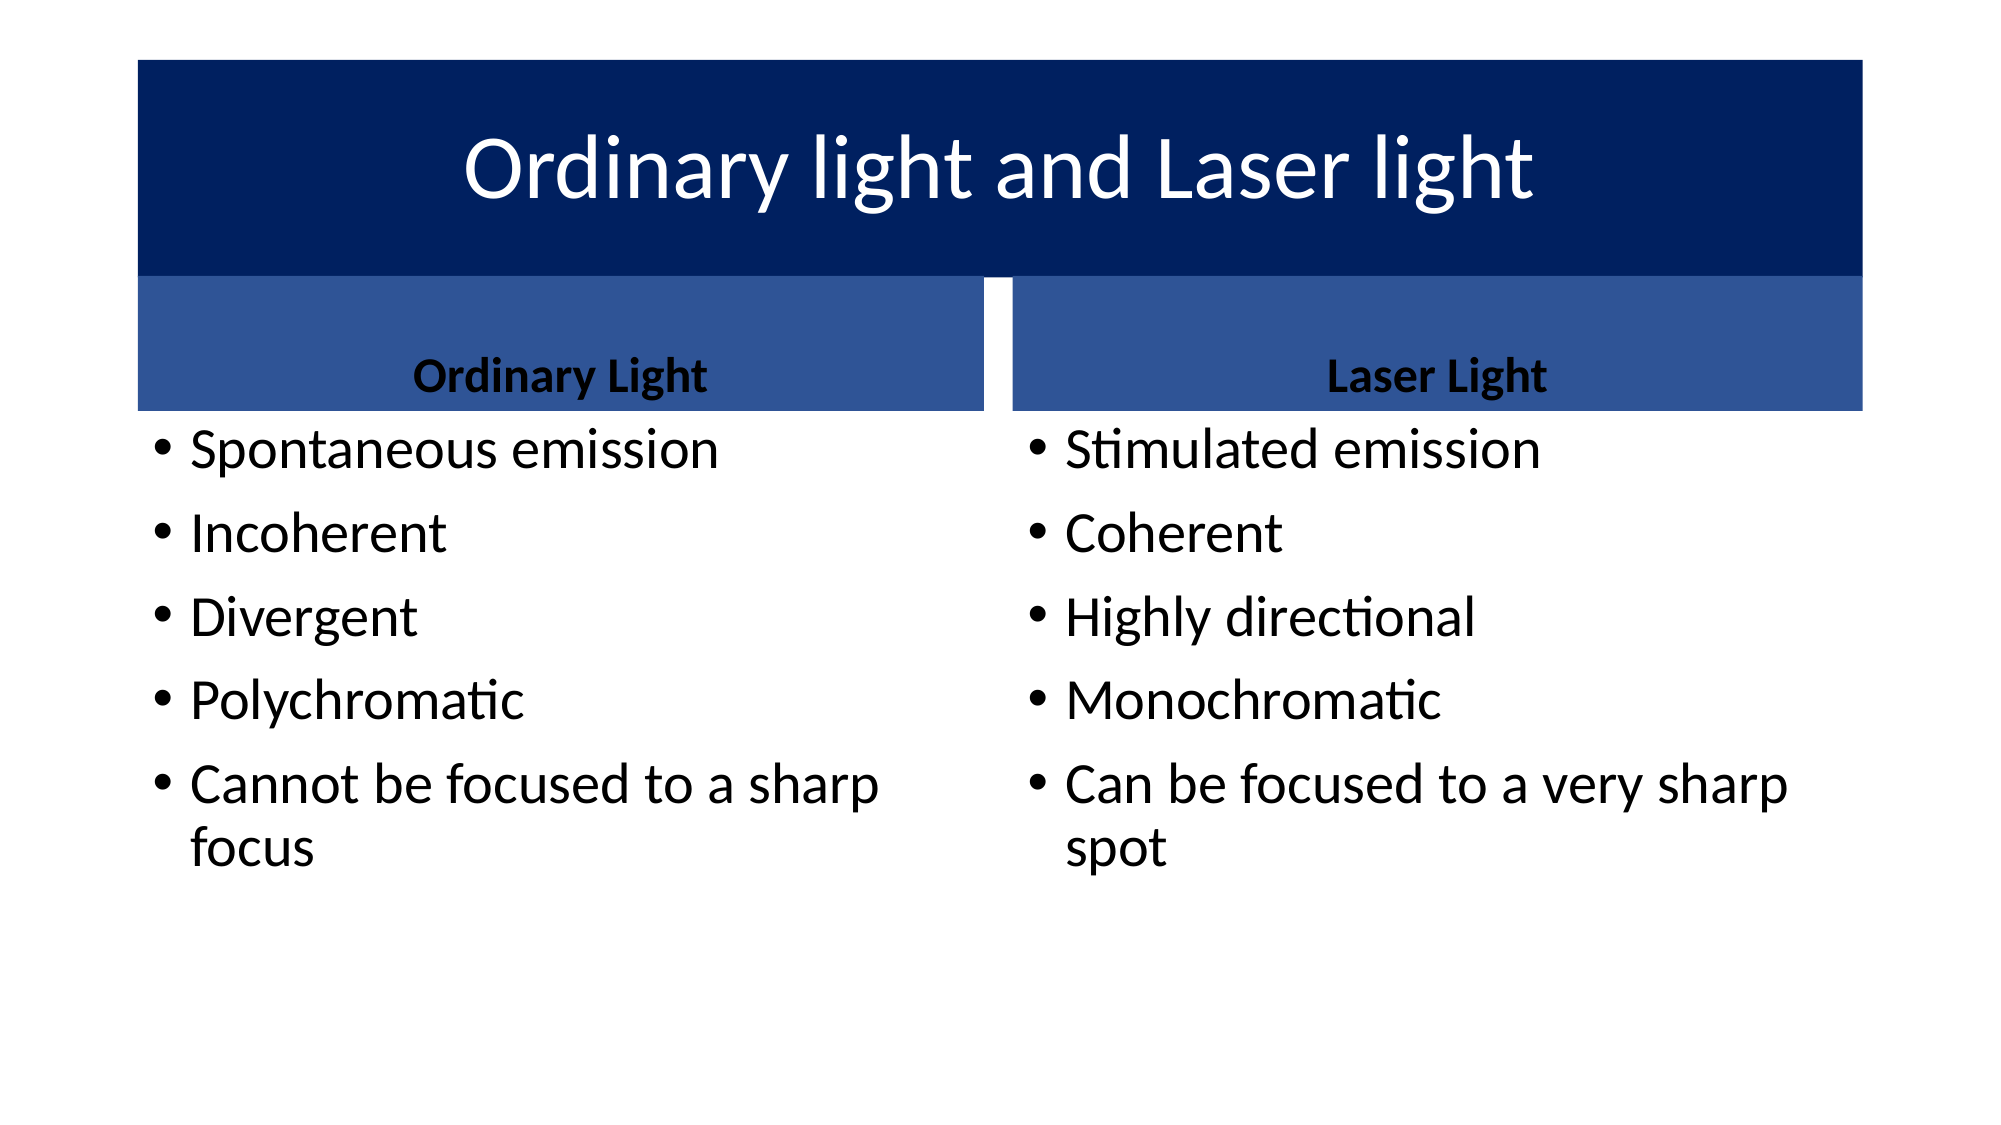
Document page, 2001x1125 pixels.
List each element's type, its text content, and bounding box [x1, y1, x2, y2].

list Laser Light [1012, 275, 1863, 410]
list Ordinary Light [137, 275, 984, 410]
title Ordinary light and Laser light [137, 59, 1863, 278]
list Spontaneous emission Incoherent Divergent Polychromatic Cannot be focused to a sharp focus [137, 410, 984, 1016]
list Stimulated emission Coherent Highly directional Monochromatic Can be focused to a very sharp spot [1012, 410, 1863, 1016]
